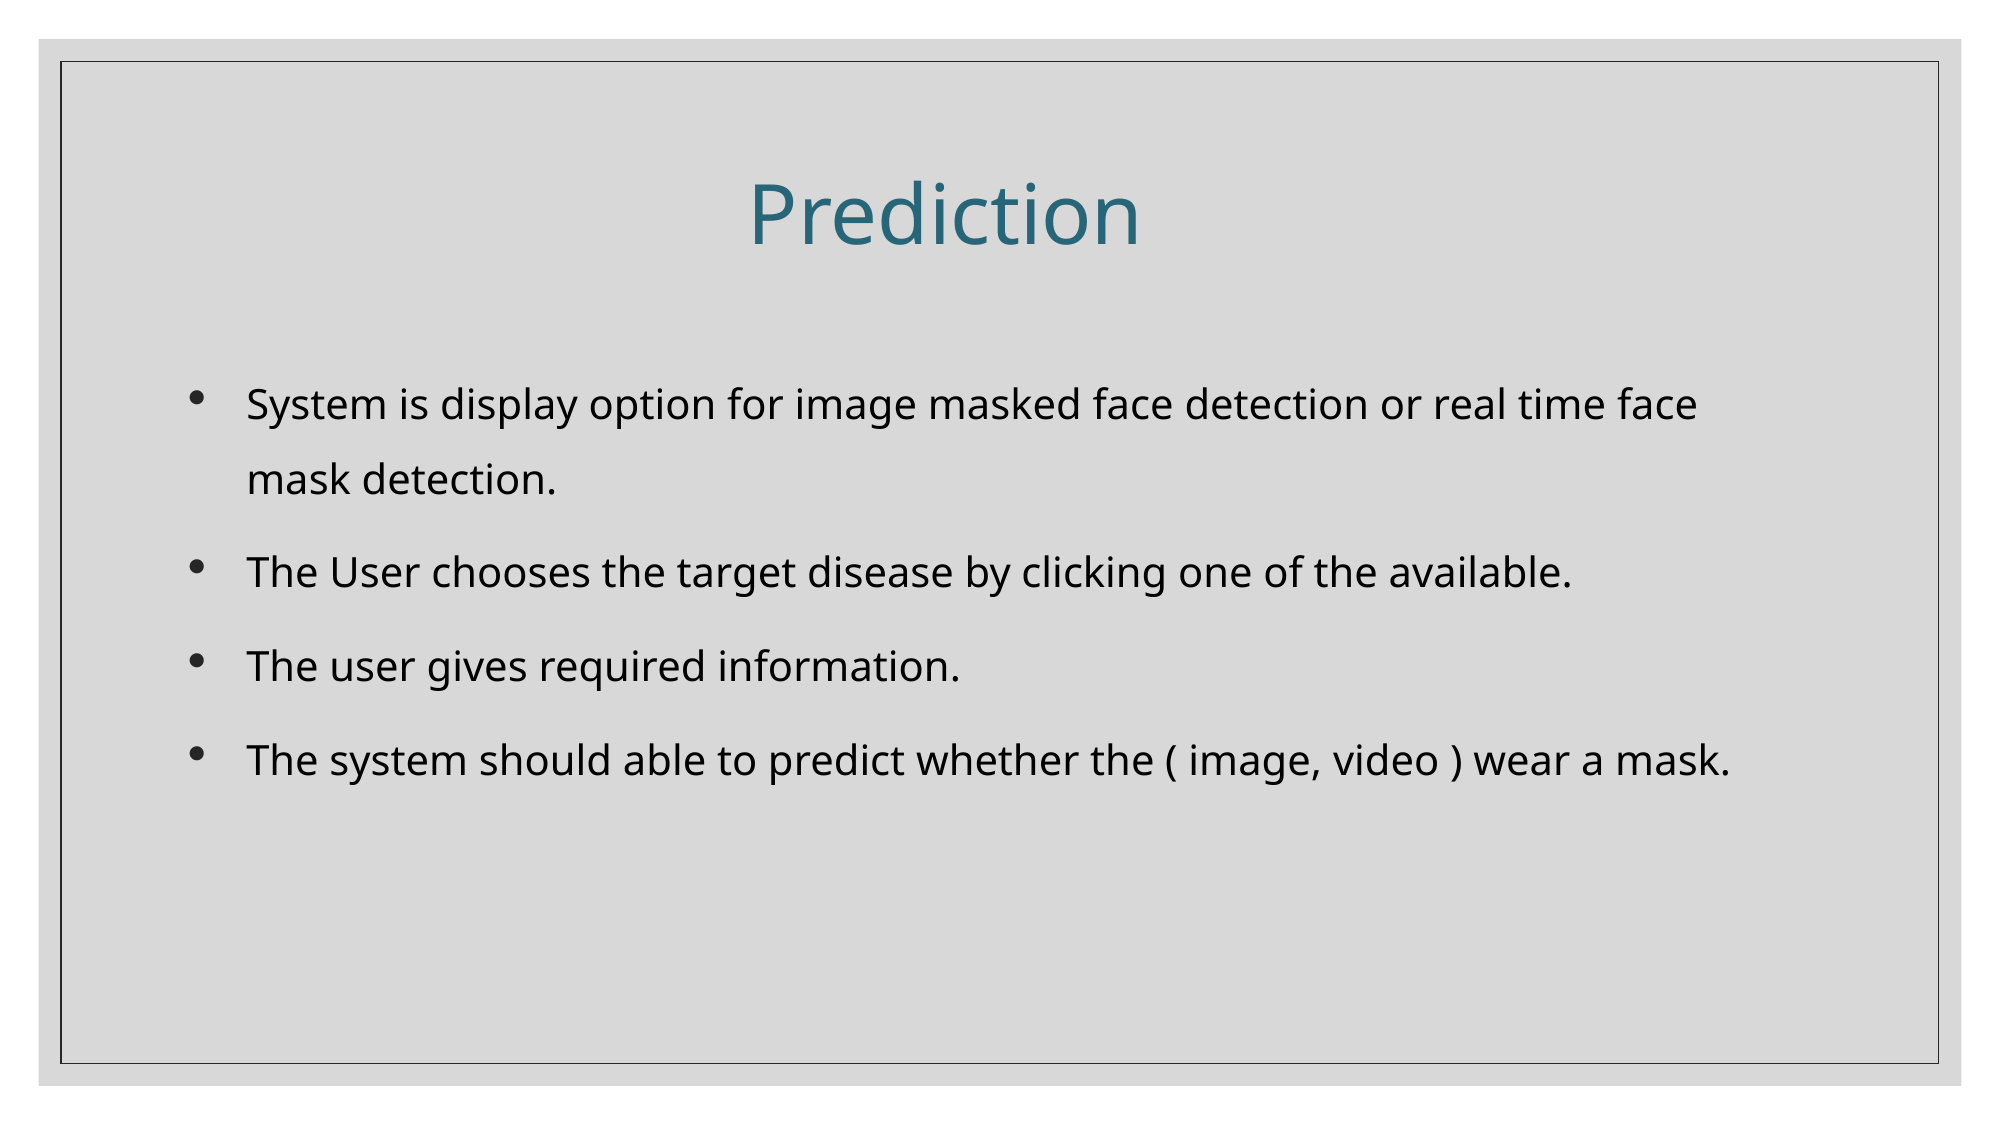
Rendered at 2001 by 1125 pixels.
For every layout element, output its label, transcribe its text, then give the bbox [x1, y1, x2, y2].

title Prediction [732, 105, 1210, 331]
list System is display option for image masked face detection or real time face mask detection. The User chooses the target disease by clicking one of the available. The user gives required information. The system should able to predict whether the ( image, video ) wear a mask. [174, 345, 1825, 977]
